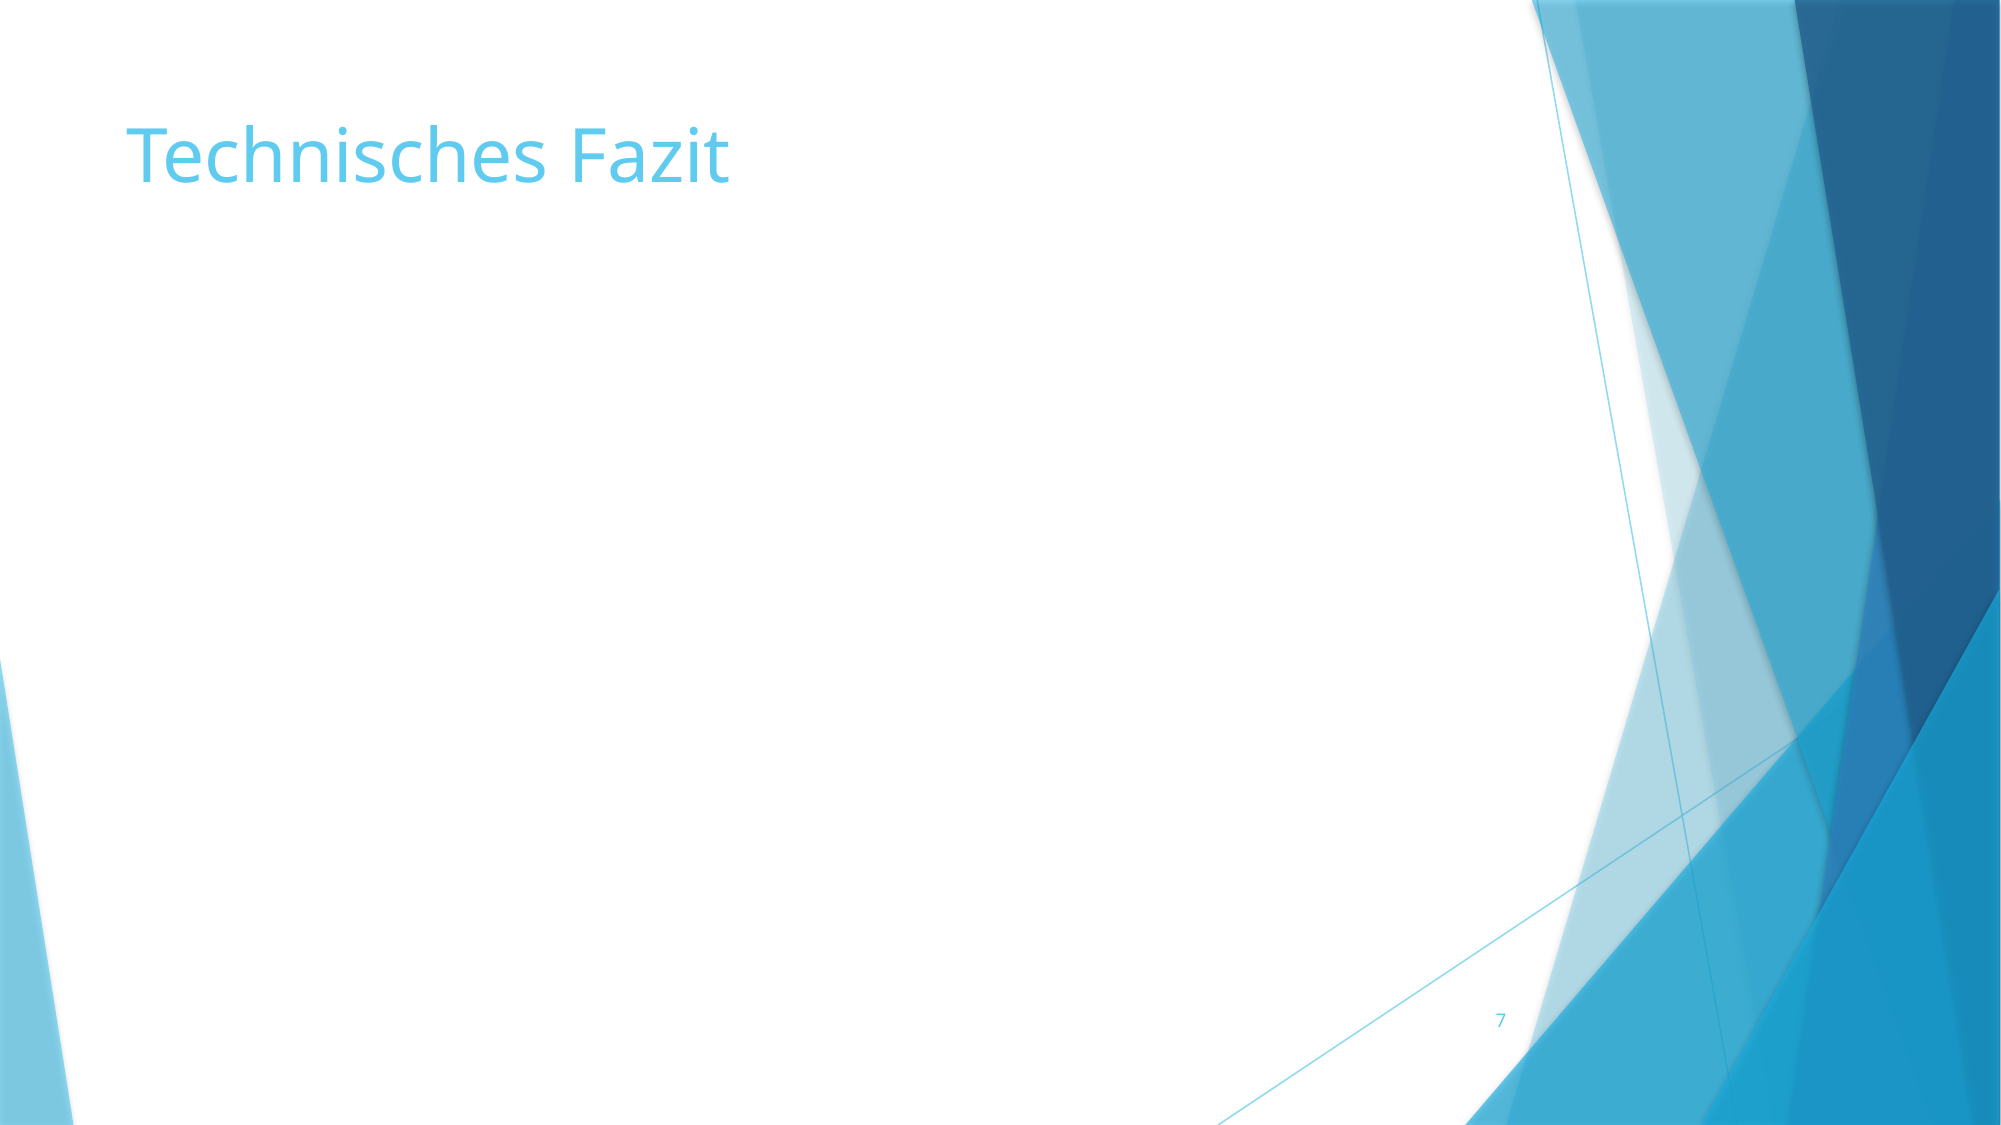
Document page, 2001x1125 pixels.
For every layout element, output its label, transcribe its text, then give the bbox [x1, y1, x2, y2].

title Technisches Fazit [111, 99, 1522, 317]
slide_number 7 [1409, 991, 1522, 1051]
